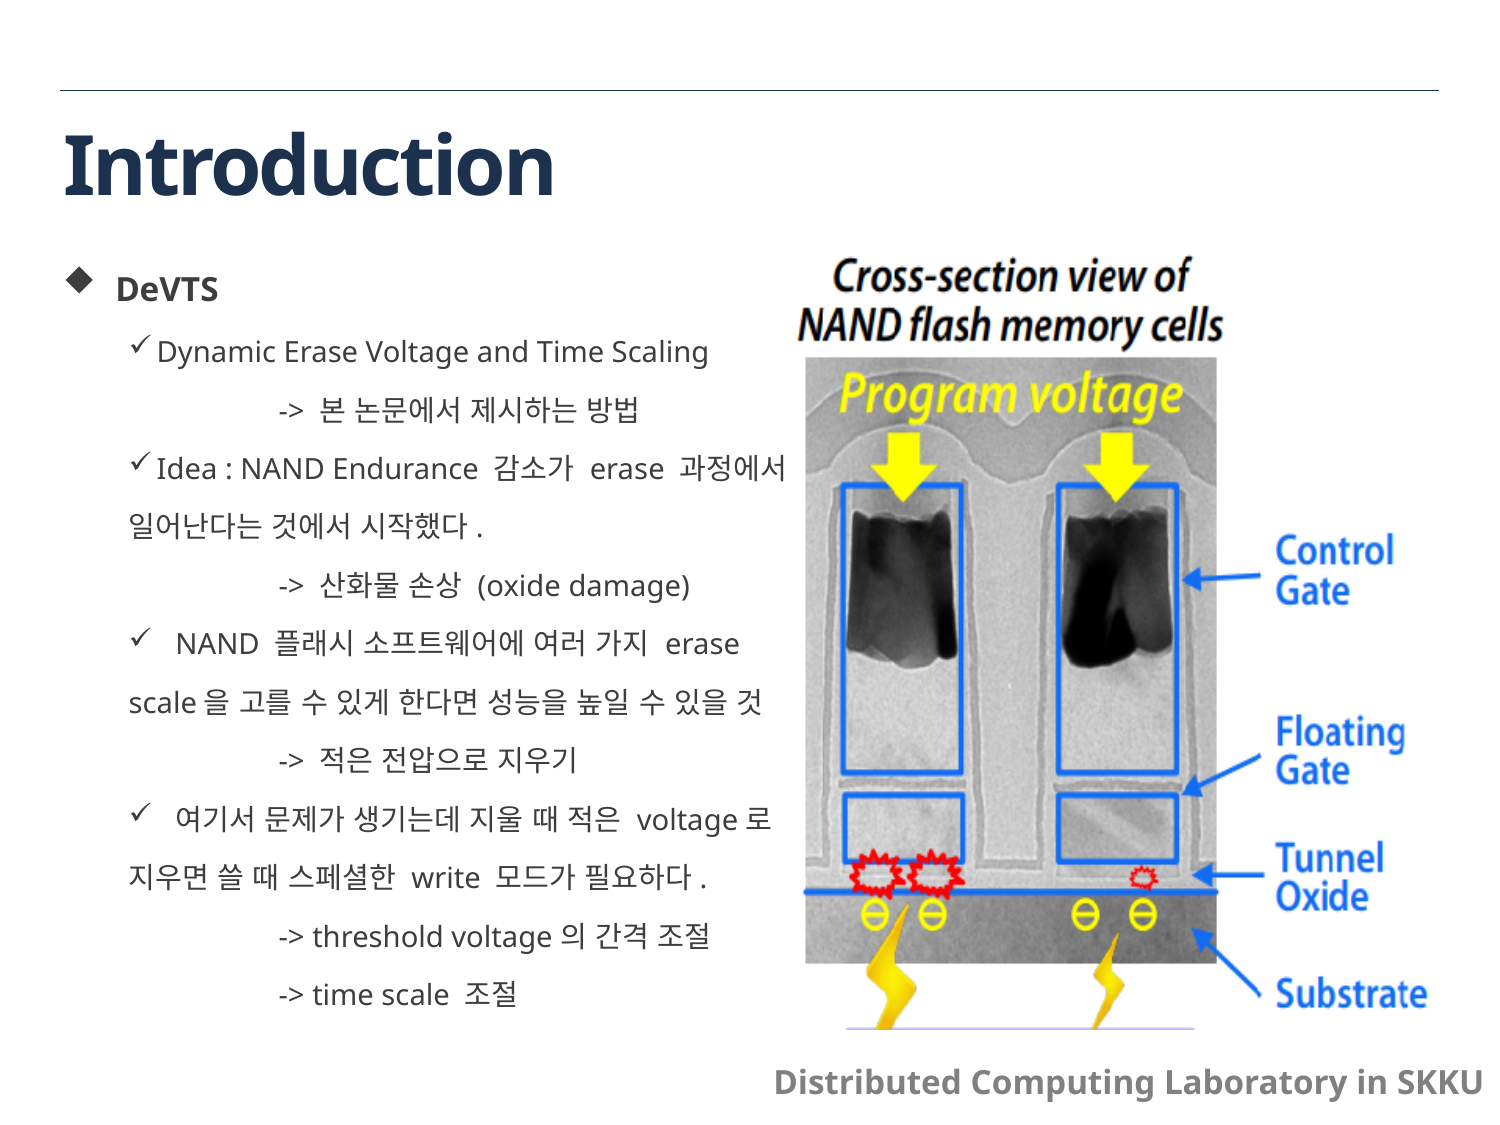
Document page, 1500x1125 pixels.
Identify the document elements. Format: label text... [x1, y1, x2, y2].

title Introduction [48, 114, 1476, 211]
text_box Distributed Computing Laboratory in SKKU [758, 1053, 1500, 1116]
text_box DeVTS Dynamic Erase Voltage and Time Scaling -> 본 논문에서 제시하는 방법 Idea : NAND Endurance 감소가 erase 과정에서 일어난다는 것에서 시작했다. -> 산화물 손상 (oxide damage) NAND 플래시 소프트웨어에 여러 가지 erase scale을 고를 수 있게 한다면 성능을 높일 수 있을 것 -> 적은 전압으로 지우기 여기서 문제가 생기는데 지울 때 적은 voltage로 지우면 쓸 때 스페셜한 write 모드가 필요하다. -> threshold voltage의 간격 조절 -> time scale 조절 [48, 227, 1439, 1054]
picture [786, 234, 1440, 1031]
